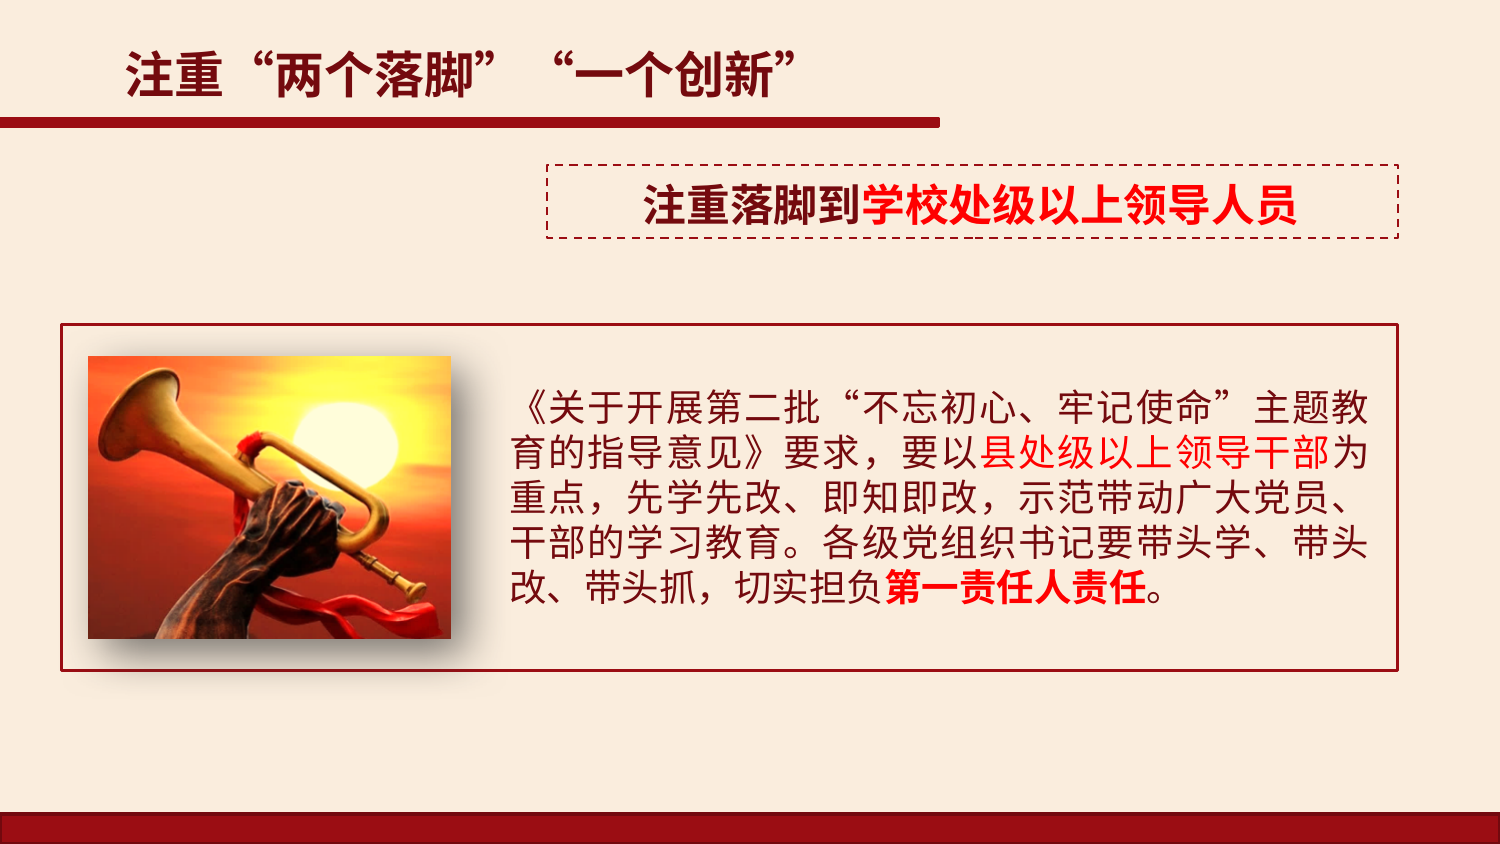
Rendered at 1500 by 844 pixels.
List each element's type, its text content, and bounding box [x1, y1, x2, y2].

text_box 《关于开展第二批“不忘初心、牢记使命”主题教育的指导意见》要求，要以县处级以上领导干部为重点，先学先改、即知即改，示范带动广大党员、干部的学习教育。各级党组织书记要带头学、带头改、带头抓，切实担负第一责任人责任。 [498, 378, 1381, 615]
list 注重“两个落脚”“一个创新” [2, 20, 947, 115]
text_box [497, 164, 1444, 239]
text_box [59, 323, 1399, 673]
picture [88, 356, 451, 639]
